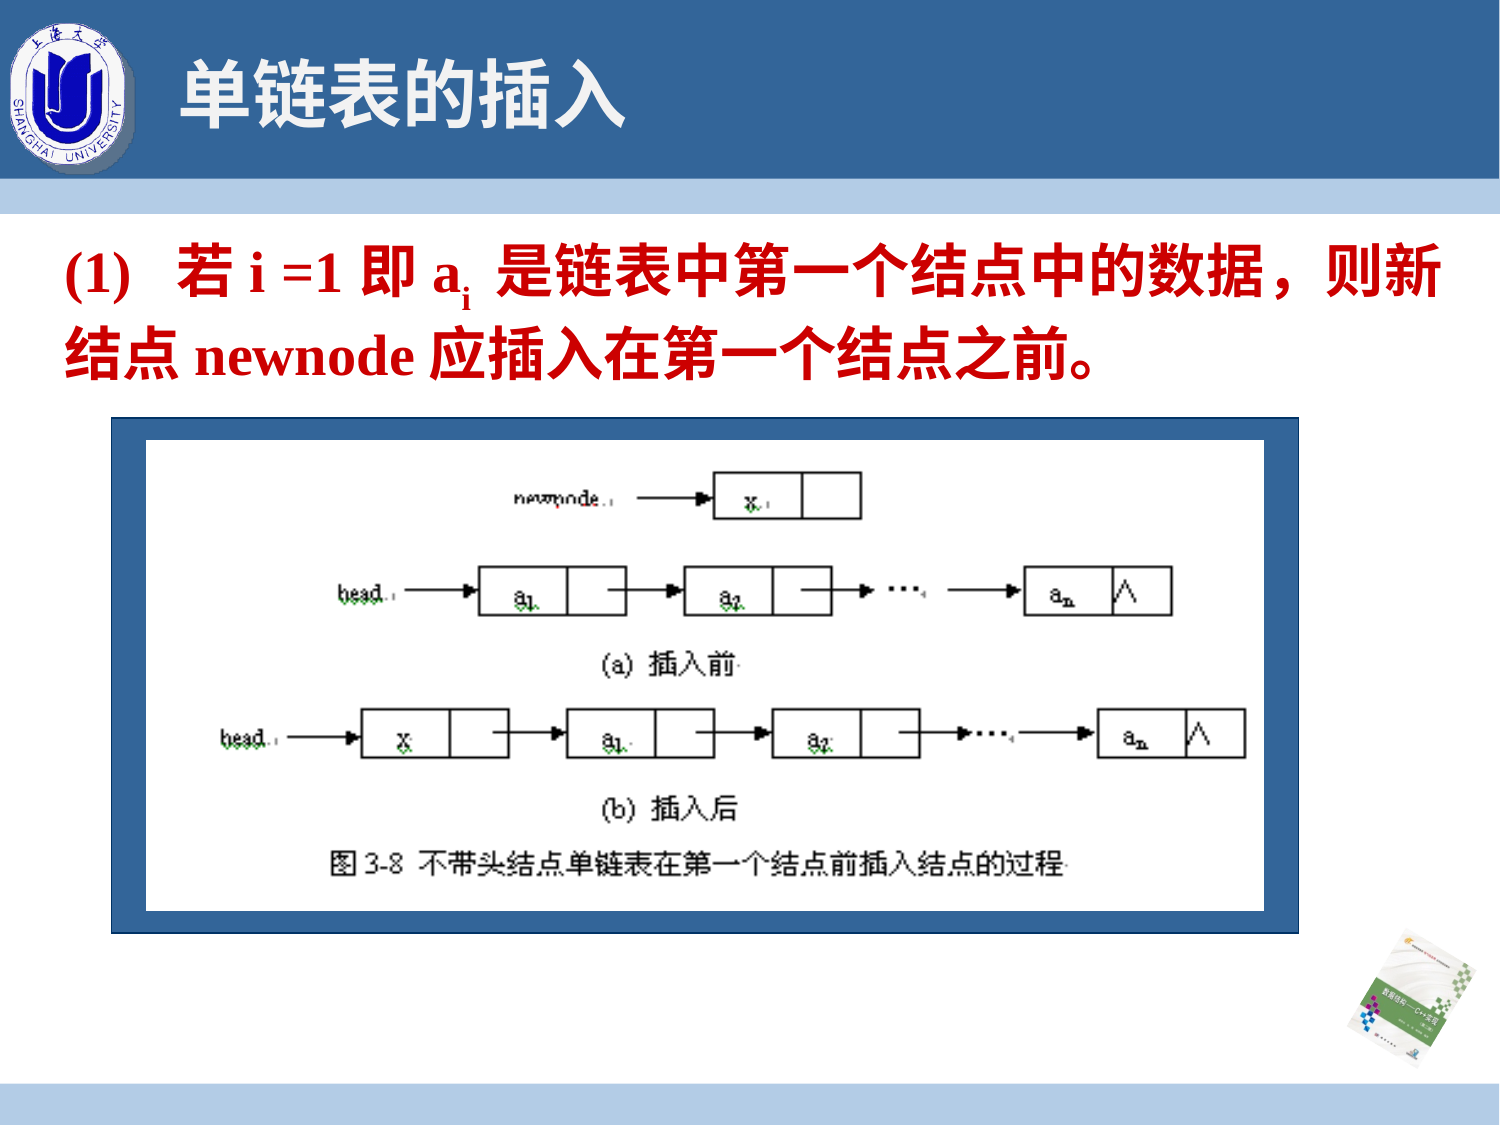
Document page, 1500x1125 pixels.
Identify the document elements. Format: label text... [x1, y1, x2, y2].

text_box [111, 417, 1299, 934]
title 单链表的插入 [162, 23, 1436, 161]
picture [4, 17, 128, 176]
picture [1347, 928, 1476, 1068]
list (1) 若i =1即ai 是链表中第一个结点中的数据，则新结点newnode应插入在第一个结点之前。 [49, 227, 1459, 433]
